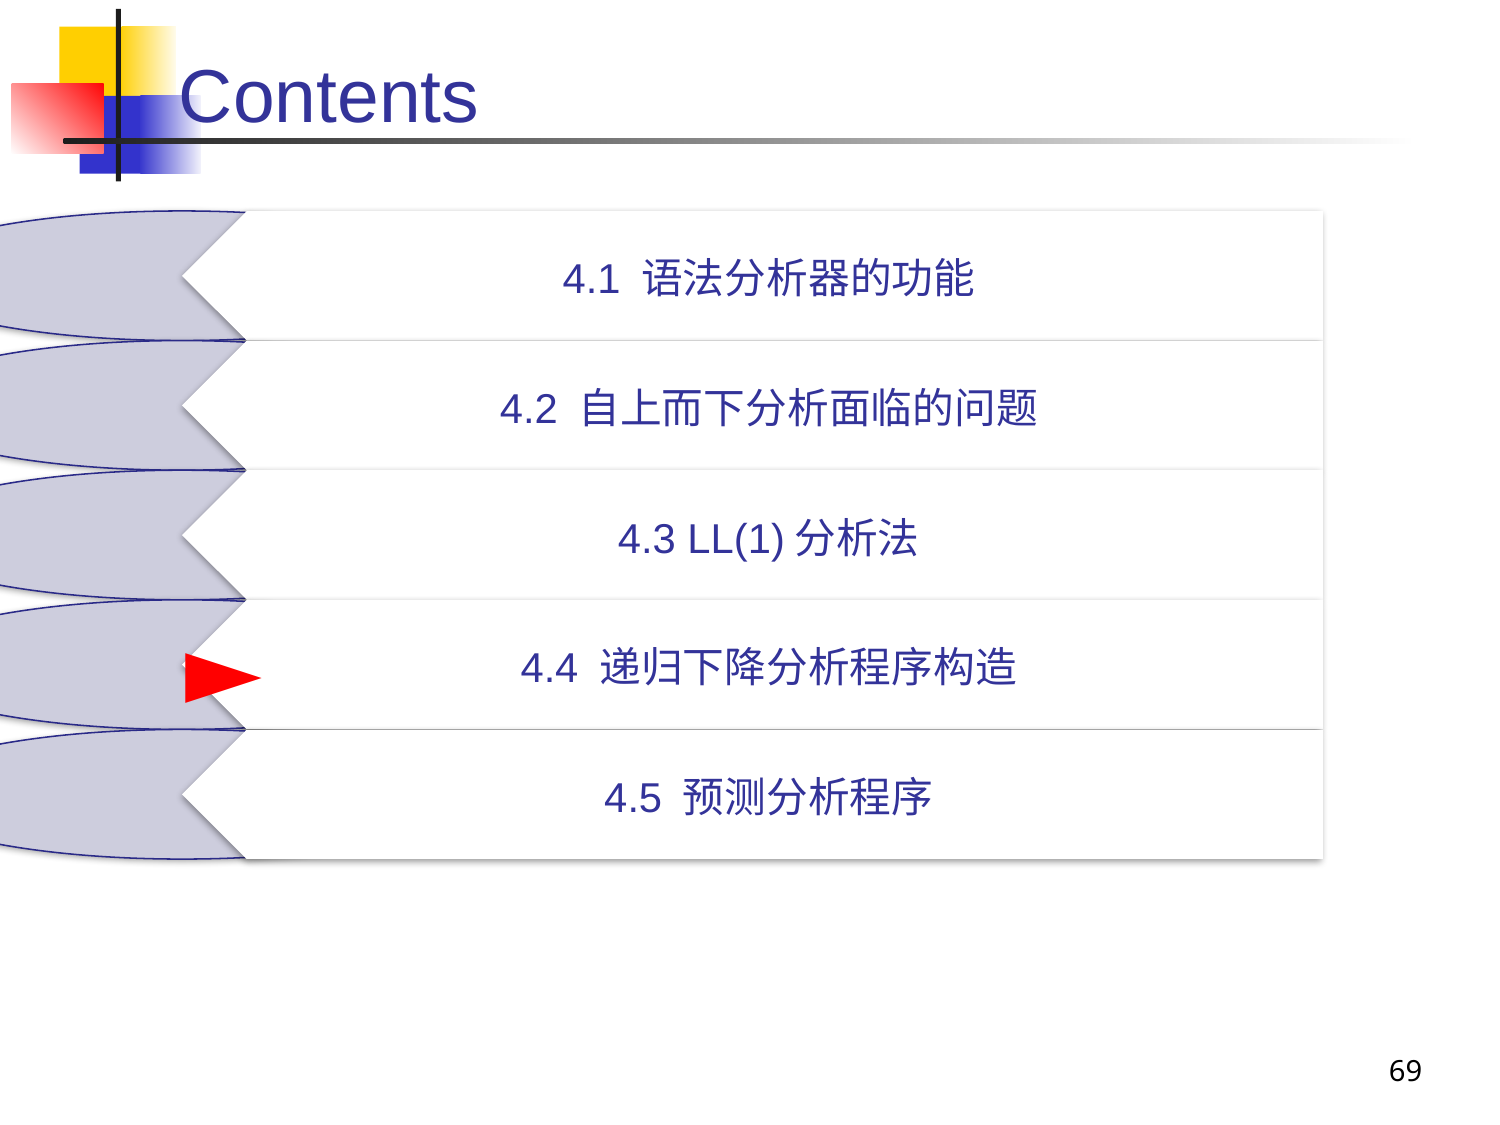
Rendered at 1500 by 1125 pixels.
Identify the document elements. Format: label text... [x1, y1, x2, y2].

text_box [0, 210, 1500, 860]
slide_number 69 [1124, 1023, 1438, 1100]
title Contents [163, 30, 1443, 146]
